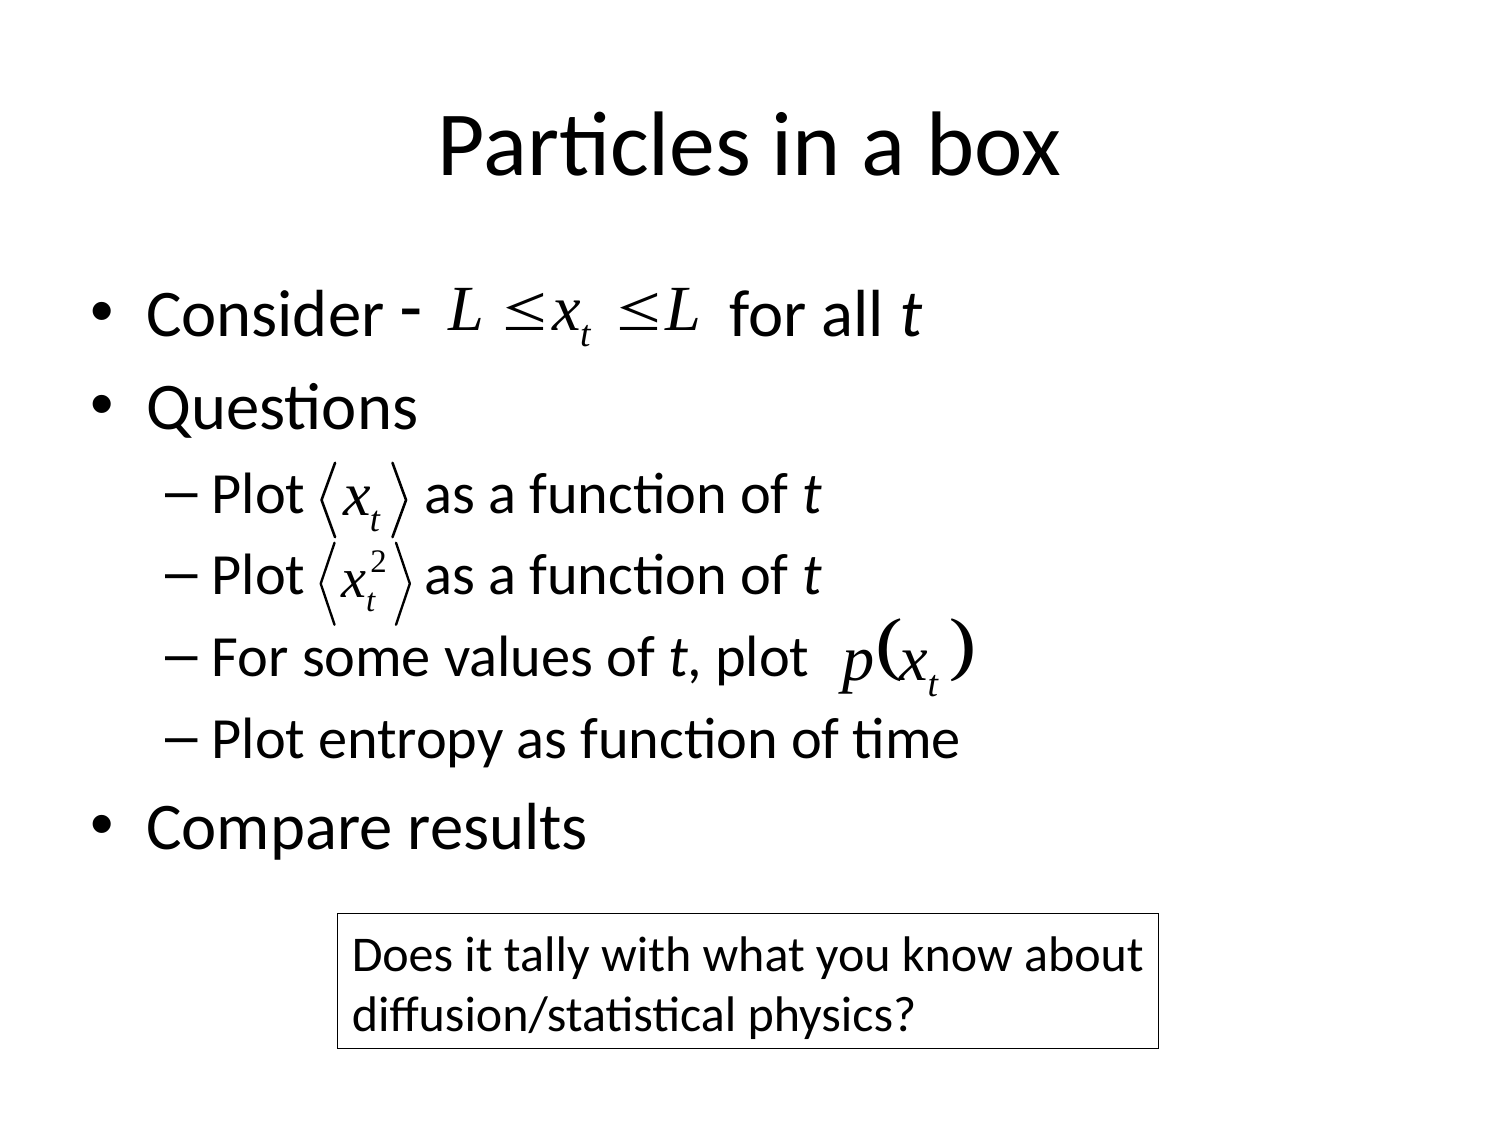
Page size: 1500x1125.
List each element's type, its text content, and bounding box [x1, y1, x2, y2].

text_box Does it tally with what you know about diffusion/statistical physics? [337, 913, 1159, 1049]
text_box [309, 448, 419, 531]
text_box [824, 615, 976, 713]
title Particles in a box [75, 45, 1425, 233]
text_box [309, 531, 423, 636]
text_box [390, 265, 713, 363]
list Consider for all t Questions Plot as a function of t Plot as a function of t For some values of t, plot Plot entropy as function of time Compare results [75, 262, 1425, 1005]
